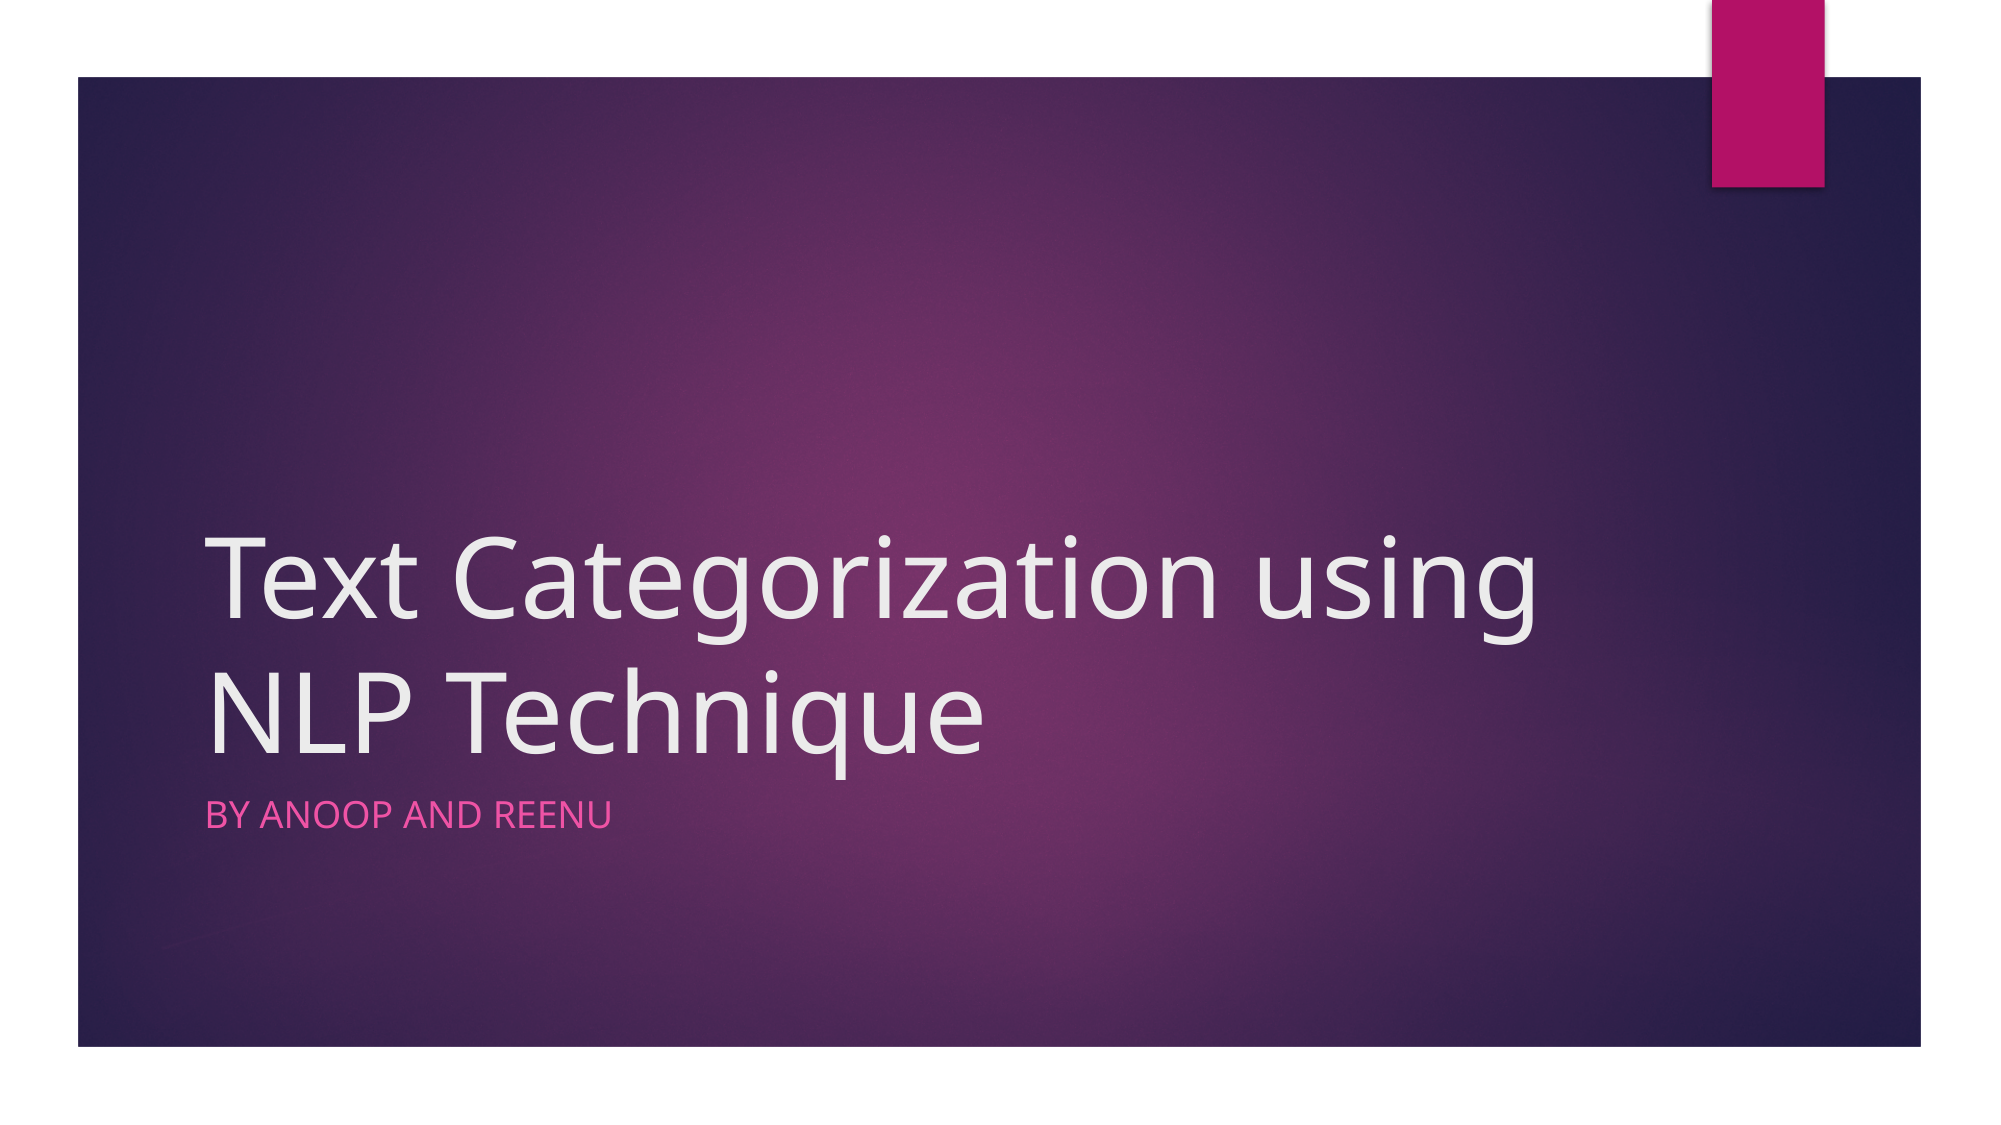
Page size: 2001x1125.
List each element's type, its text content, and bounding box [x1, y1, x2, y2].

subtitle By Anoop and Reenu [189, 783, 1638, 925]
title Text Categorization using NLP Technique [189, 344, 1638, 783]
